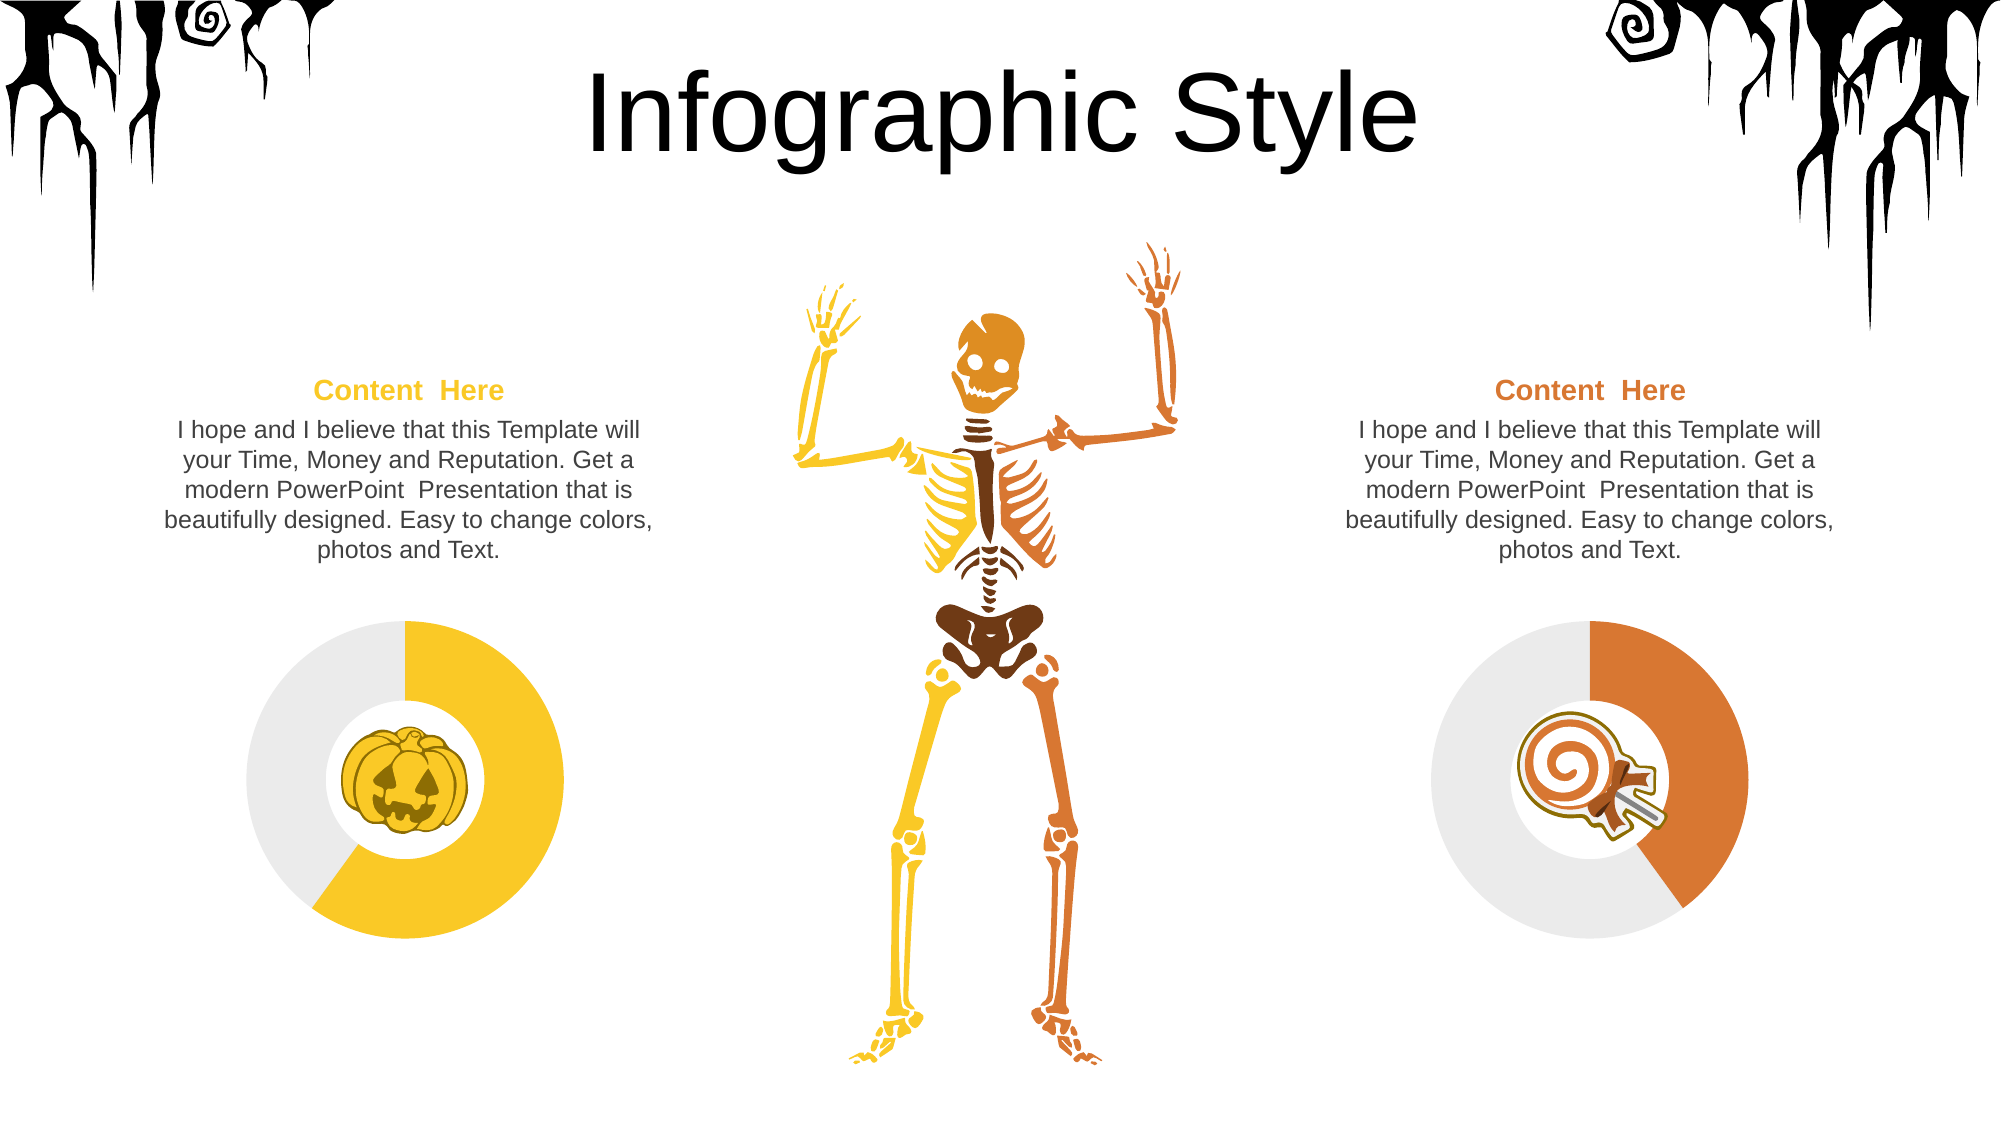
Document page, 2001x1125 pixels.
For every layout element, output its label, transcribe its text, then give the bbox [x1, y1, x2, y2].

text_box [1517, 711, 1668, 842]
list Infographic Style [53, 46, 1952, 184]
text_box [1319, 363, 1862, 574]
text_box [792, 242, 1181, 1068]
chart [233, 614, 578, 946]
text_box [138, 363, 680, 574]
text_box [341, 726, 470, 834]
chart [1417, 614, 1762, 946]
